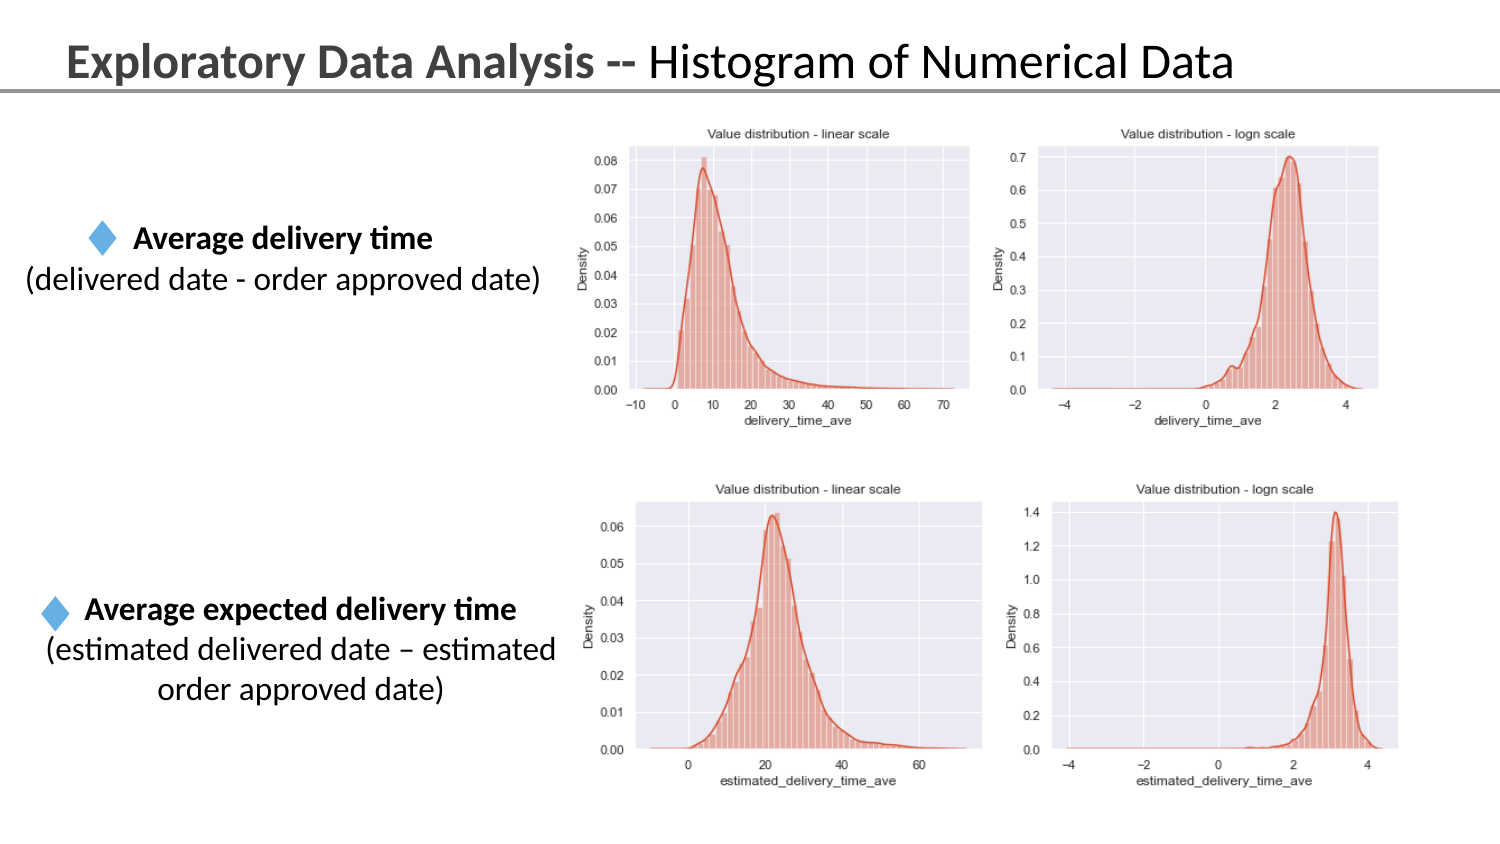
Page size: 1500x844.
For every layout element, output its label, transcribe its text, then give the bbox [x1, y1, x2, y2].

text_box Average expected delivery time (estimated delivered date – estimated order approved date) [0, 579, 567, 715]
picture [572, 126, 1402, 453]
picture [572, 480, 1436, 807]
text_box [86, 218, 119, 259]
text_box [39, 593, 72, 634]
text_box Exploratory Data Analysis -- Histogram of Numerical Data [51, 9, 1401, 97]
text_box Average delivery time (delivered date - order approved date) [0, 209, 567, 304]
